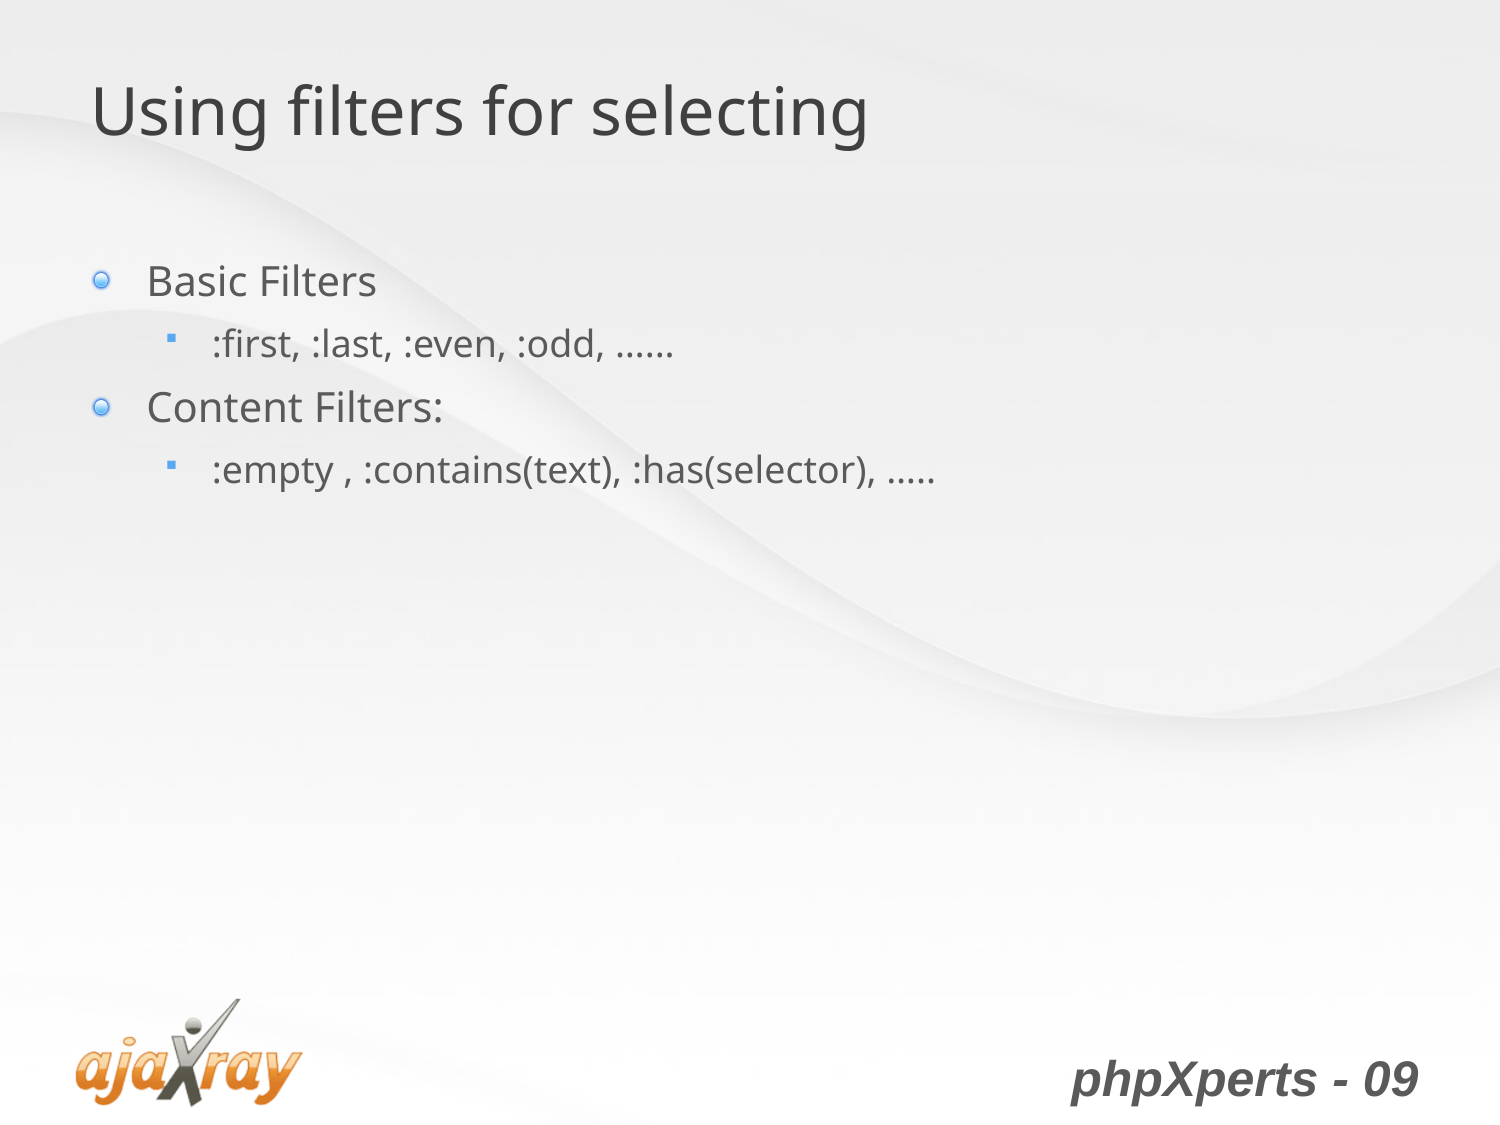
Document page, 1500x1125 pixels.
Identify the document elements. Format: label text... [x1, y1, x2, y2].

picture [0, 0, 1500, 1125]
list Basic Filters :first, :last, :even, :odd, …... Content Filters: :empty , :contains(text), :has(selector), ….. [74, 246, 1426, 1015]
title Using filters for selecting [74, 37, 1426, 181]
